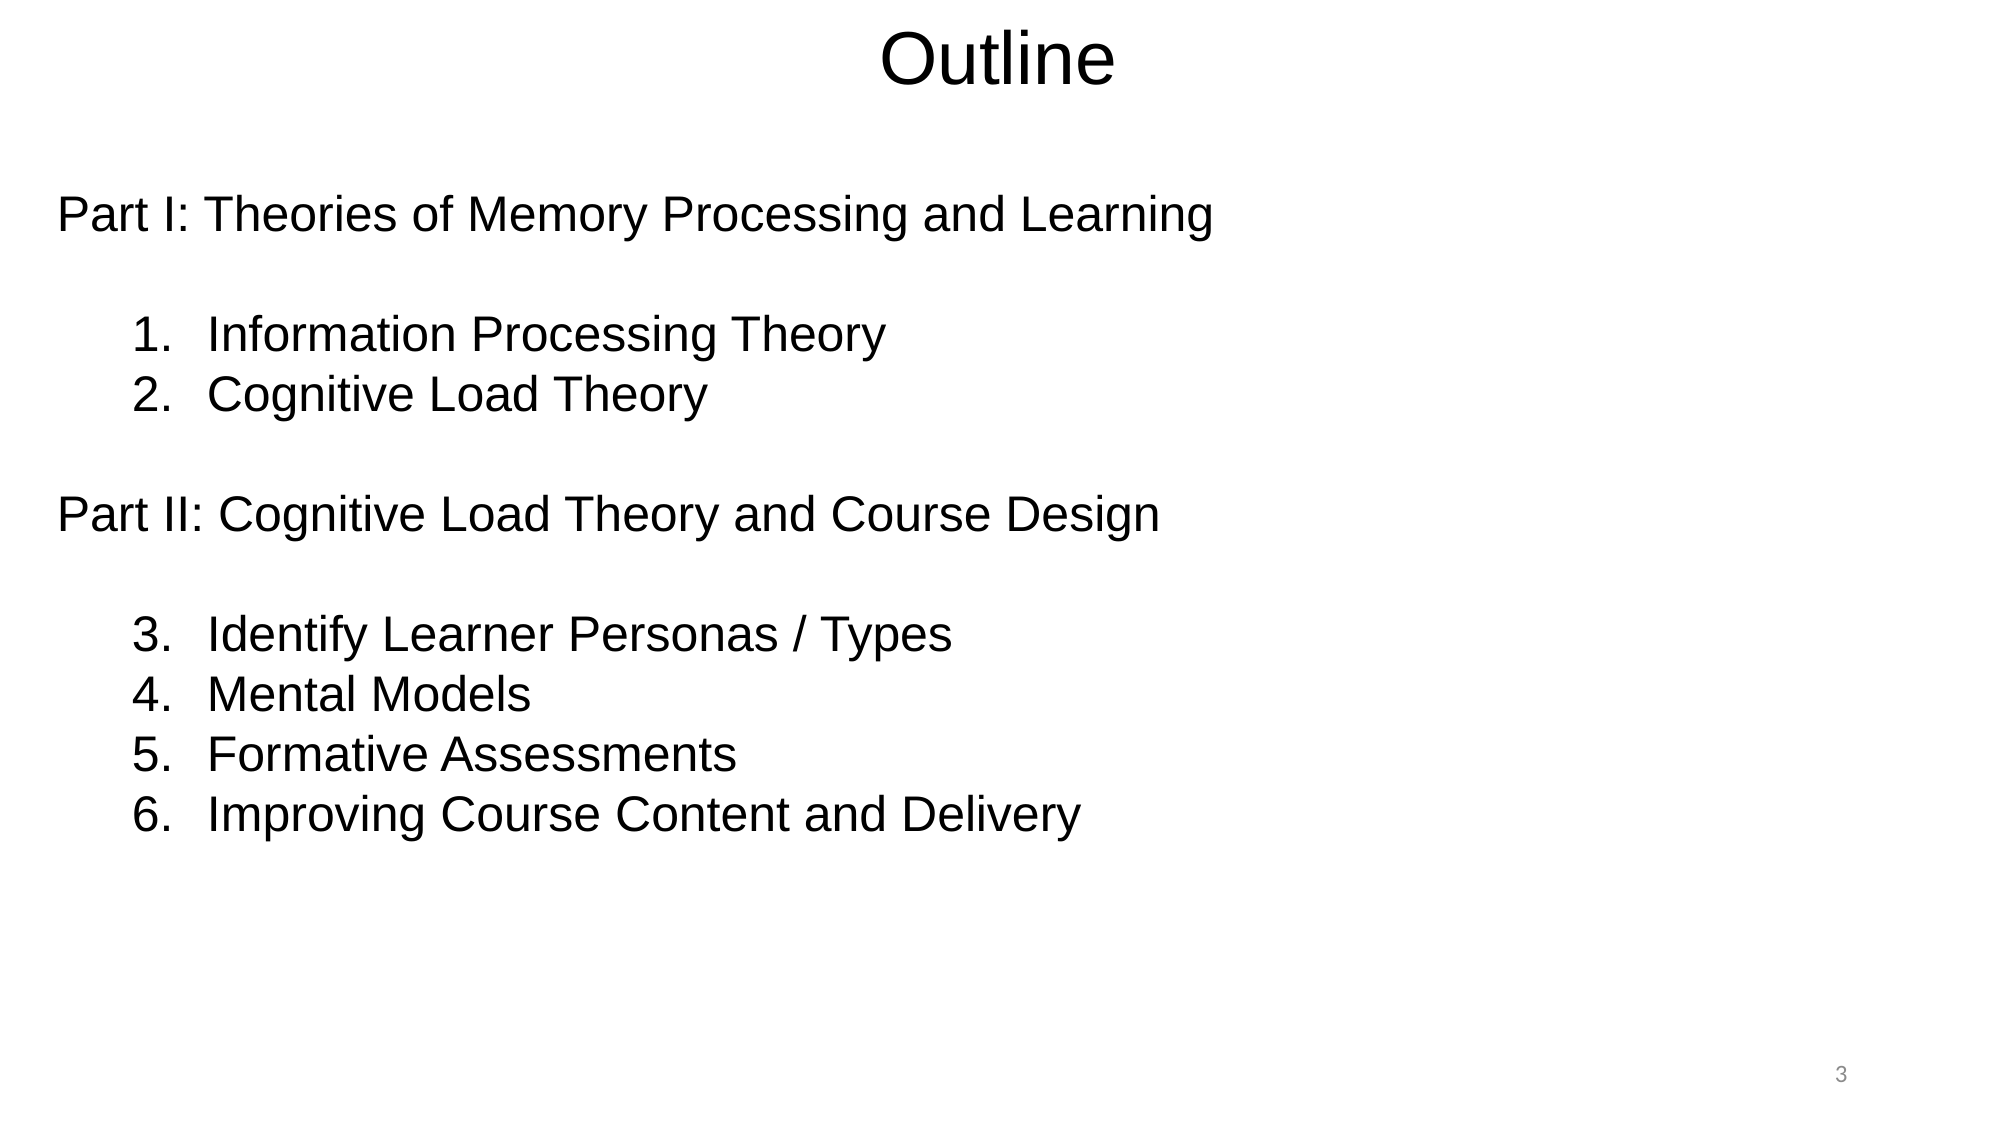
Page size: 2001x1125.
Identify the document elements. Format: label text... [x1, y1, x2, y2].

text_box Part I: Theories of Memory Processing and Learning Information Processing Theory Cognitive Load Theory Part II: Cognitive Load Theory and Course Design Identify Learner Personas / Types Mental Models Formative Assessments Improving Course Content and Delivery [42, 174, 1955, 909]
title Outline [135, 1, 1861, 120]
slide_number 3 [1412, 1042, 1863, 1103]
